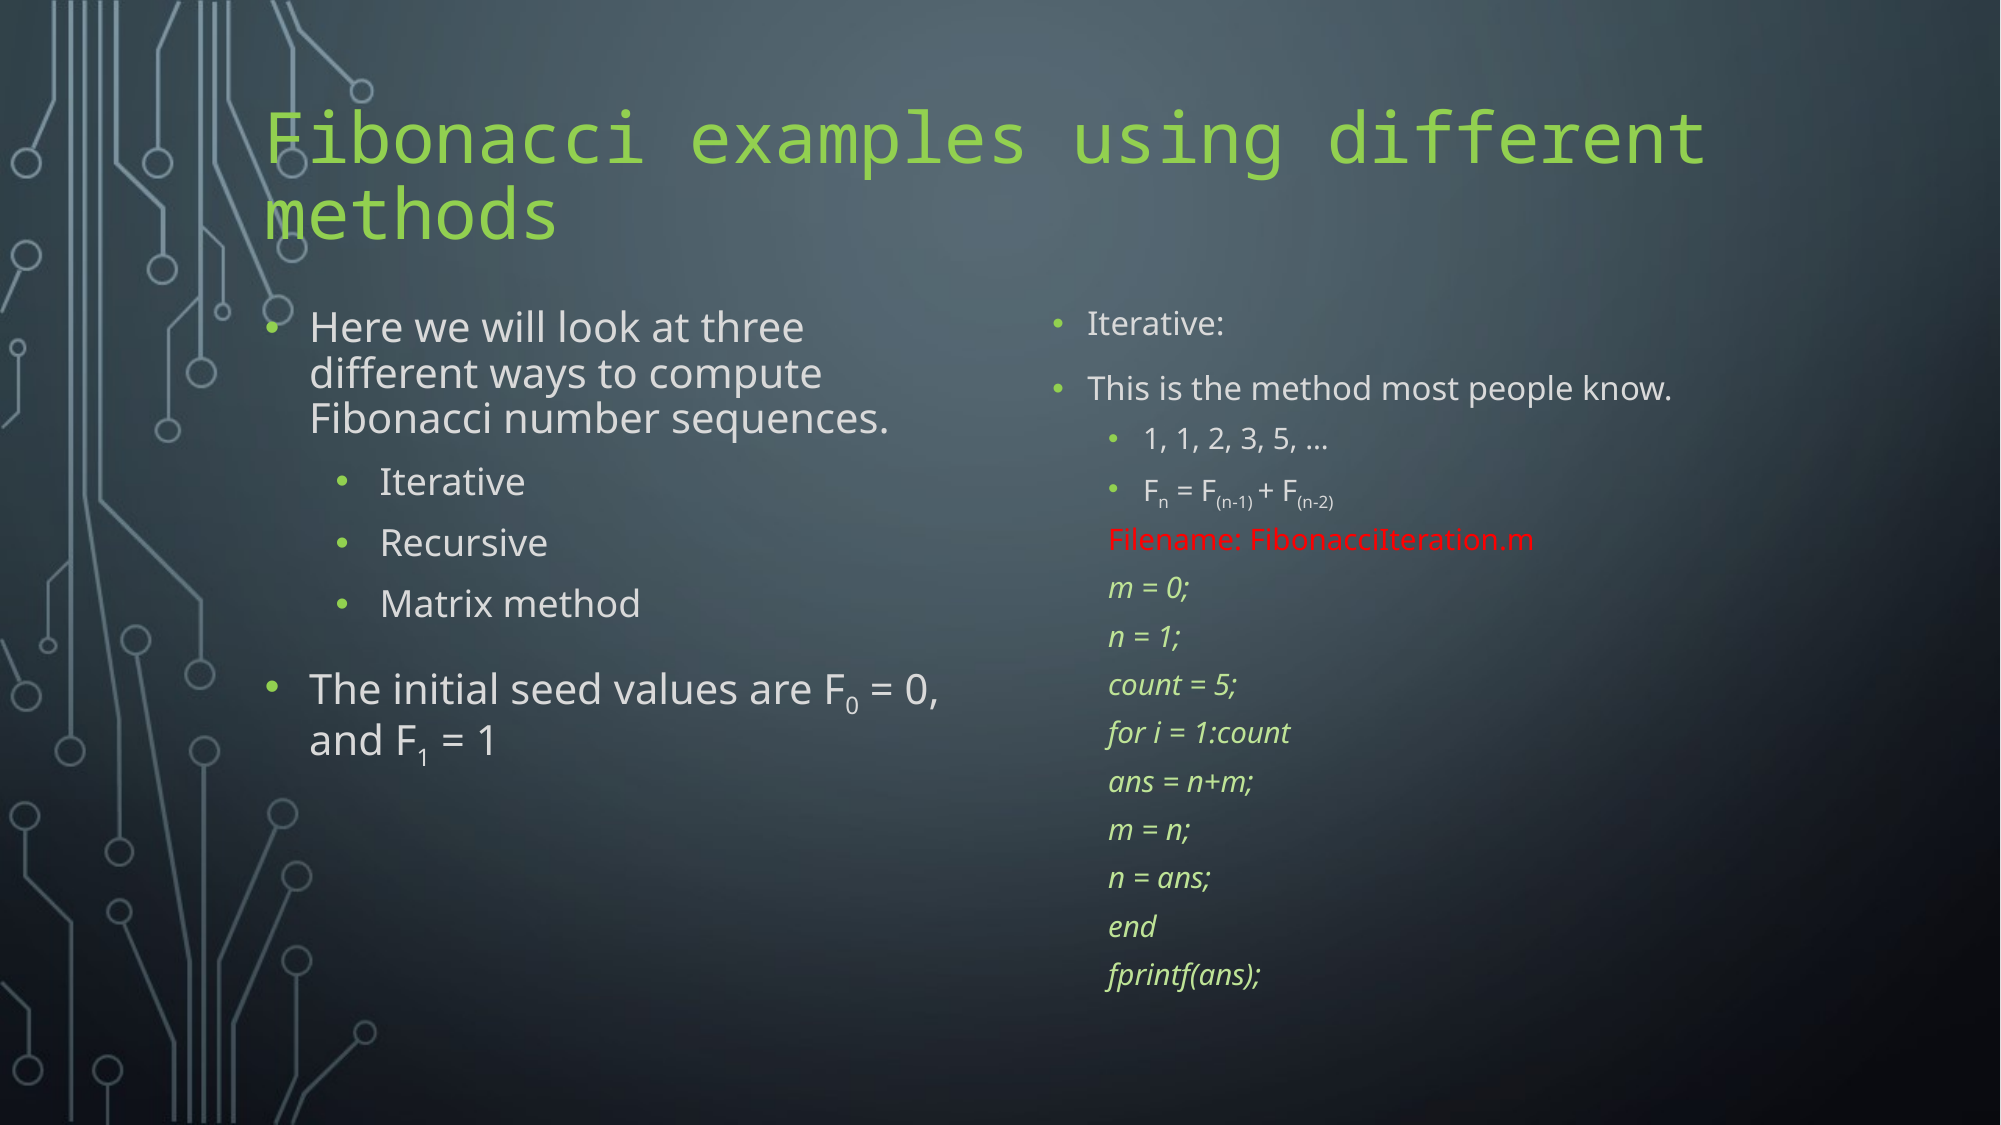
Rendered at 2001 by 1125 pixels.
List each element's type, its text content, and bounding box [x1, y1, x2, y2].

title Fibonacci examples using different methods [249, 75, 1750, 263]
list Iterative: This is the method most people know. 1, 1, 2, 3, 5, … Fn = F(n-1) + F(n-2) Filename: FibonacciIteration.m m = 0; n = 1; count = 5; for i = 1:count ans = n+m; m = n; n = ans; end fprintf(ans); [1037, 299, 1750, 1000]
picture [0, 0, 2001, 1125]
list Here we will look at three different ways to compute Fibonacci number sequences. Iterative Recursive Matrix method The initial seed values are F0 = 0, and F1 = 1 [249, 299, 963, 1000]
